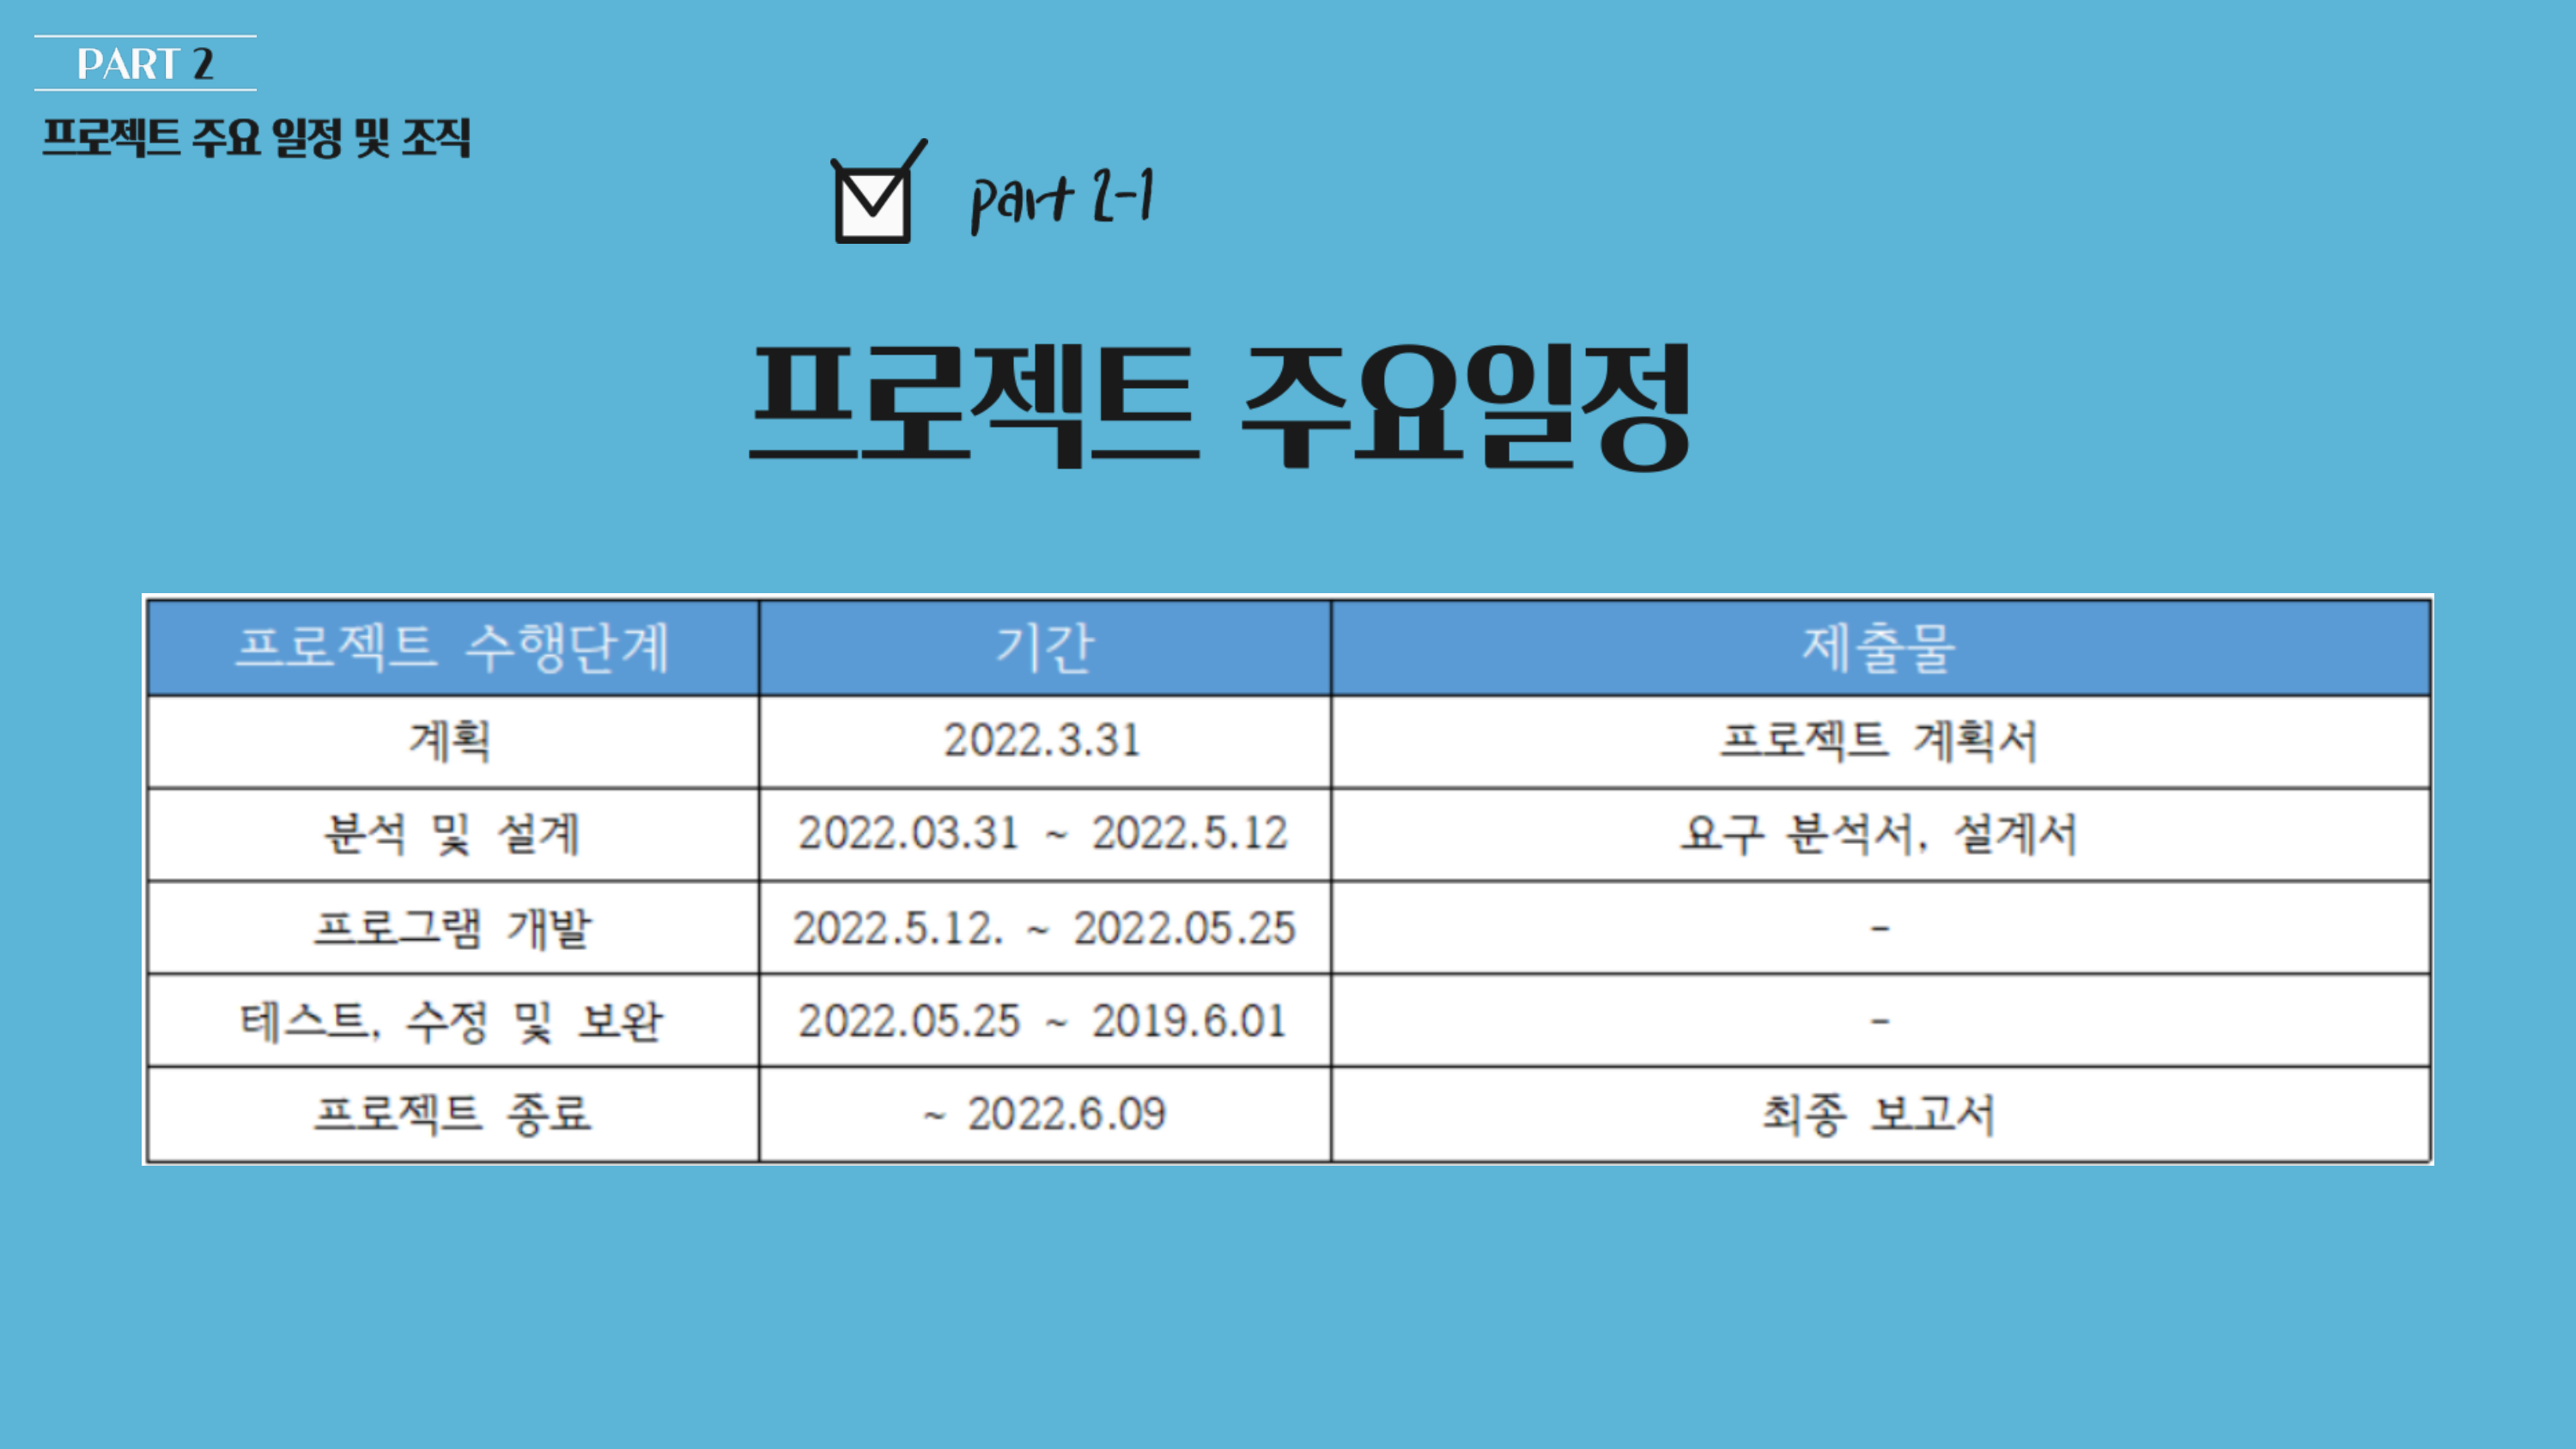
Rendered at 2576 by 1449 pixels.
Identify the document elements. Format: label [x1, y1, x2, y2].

picture [956, 131, 1190, 274]
text_box [33, 32, 257, 99]
text_box [141, 593, 2434, 1166]
picture [29, 101, 489, 179]
text_box [830, 138, 928, 244]
picture [724, 287, 1753, 538]
